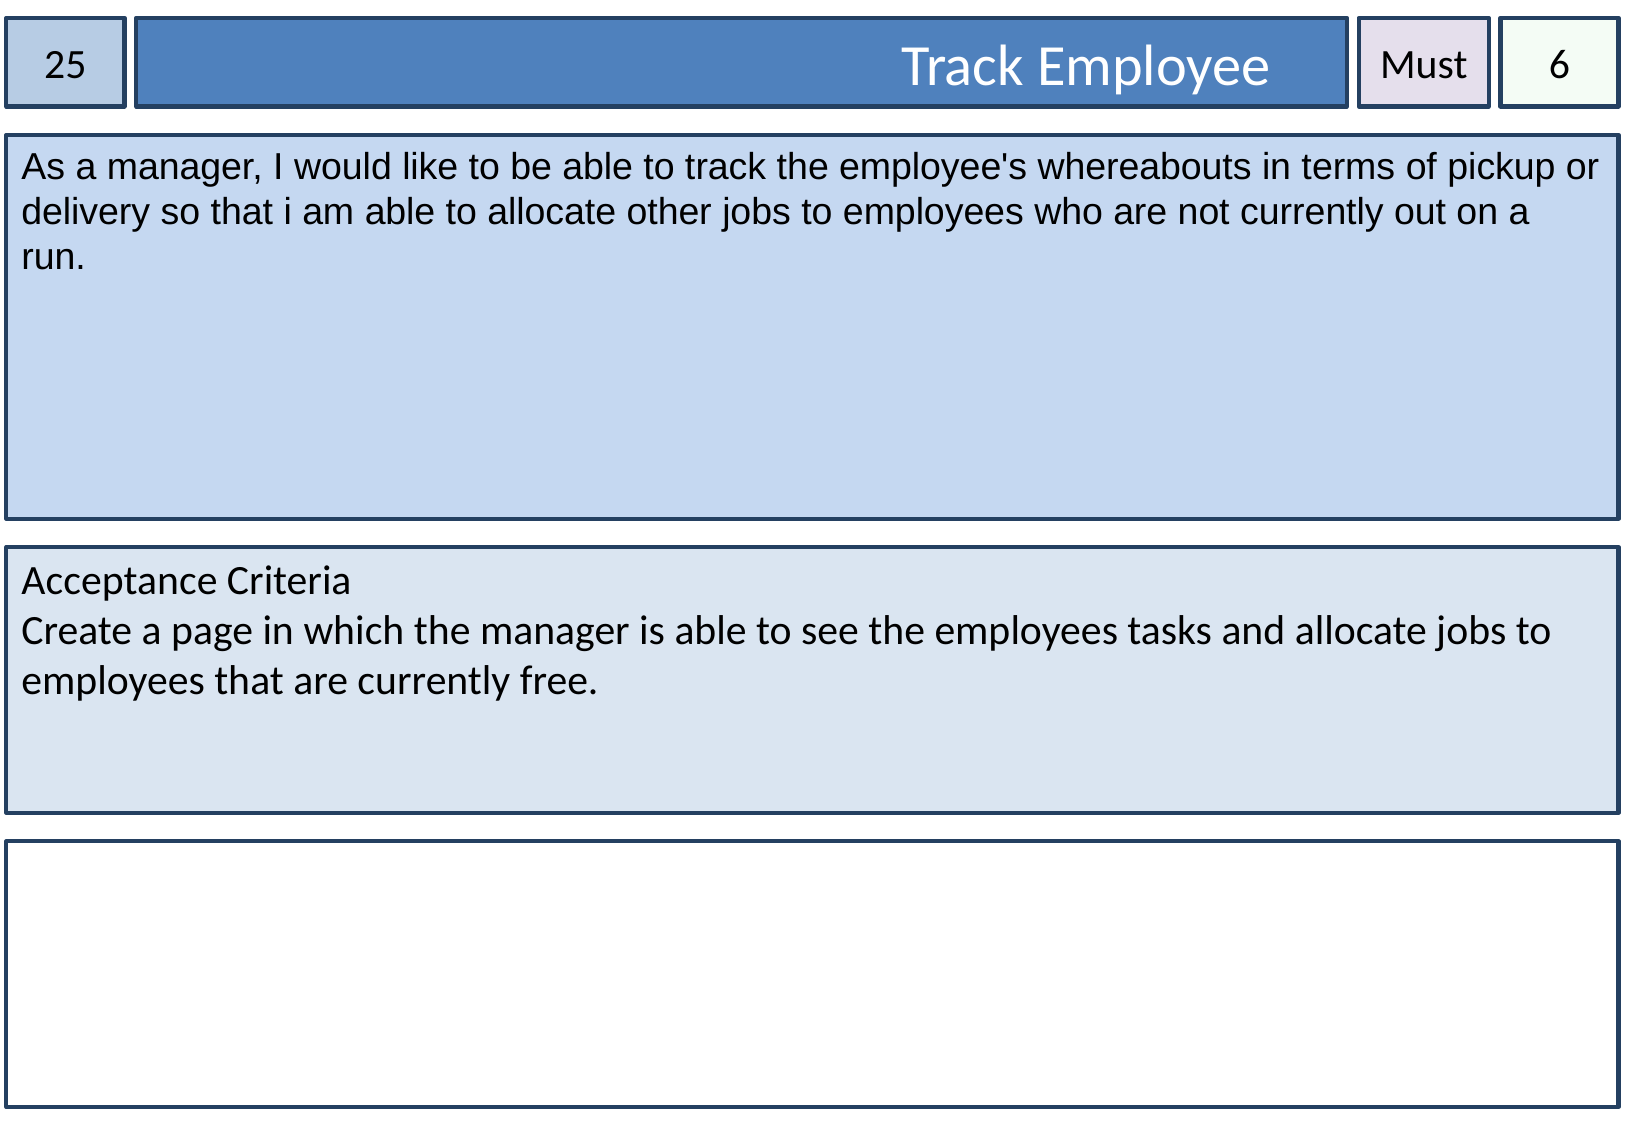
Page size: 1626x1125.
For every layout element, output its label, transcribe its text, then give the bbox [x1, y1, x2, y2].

text_box Acceptance Criteria Create a page in which the manager is able to see the employees tasks and allocate jobs to employees that are currently free. [6, 547, 1619, 813]
text_box 6 [1500, 17, 1619, 107]
text_box Must [1358, 17, 1489, 107]
text_box As a manager, I would like to be able to track the employee's whereabouts in terms of pickup or delivery so that i am able to allocate other jobs to employees who are not currently out on a run. [6, 134, 1619, 519]
text_box [6, 841, 1619, 1107]
text_box 25 [6, 17, 125, 107]
text_box Track Employee [136, 17, 1347, 107]
